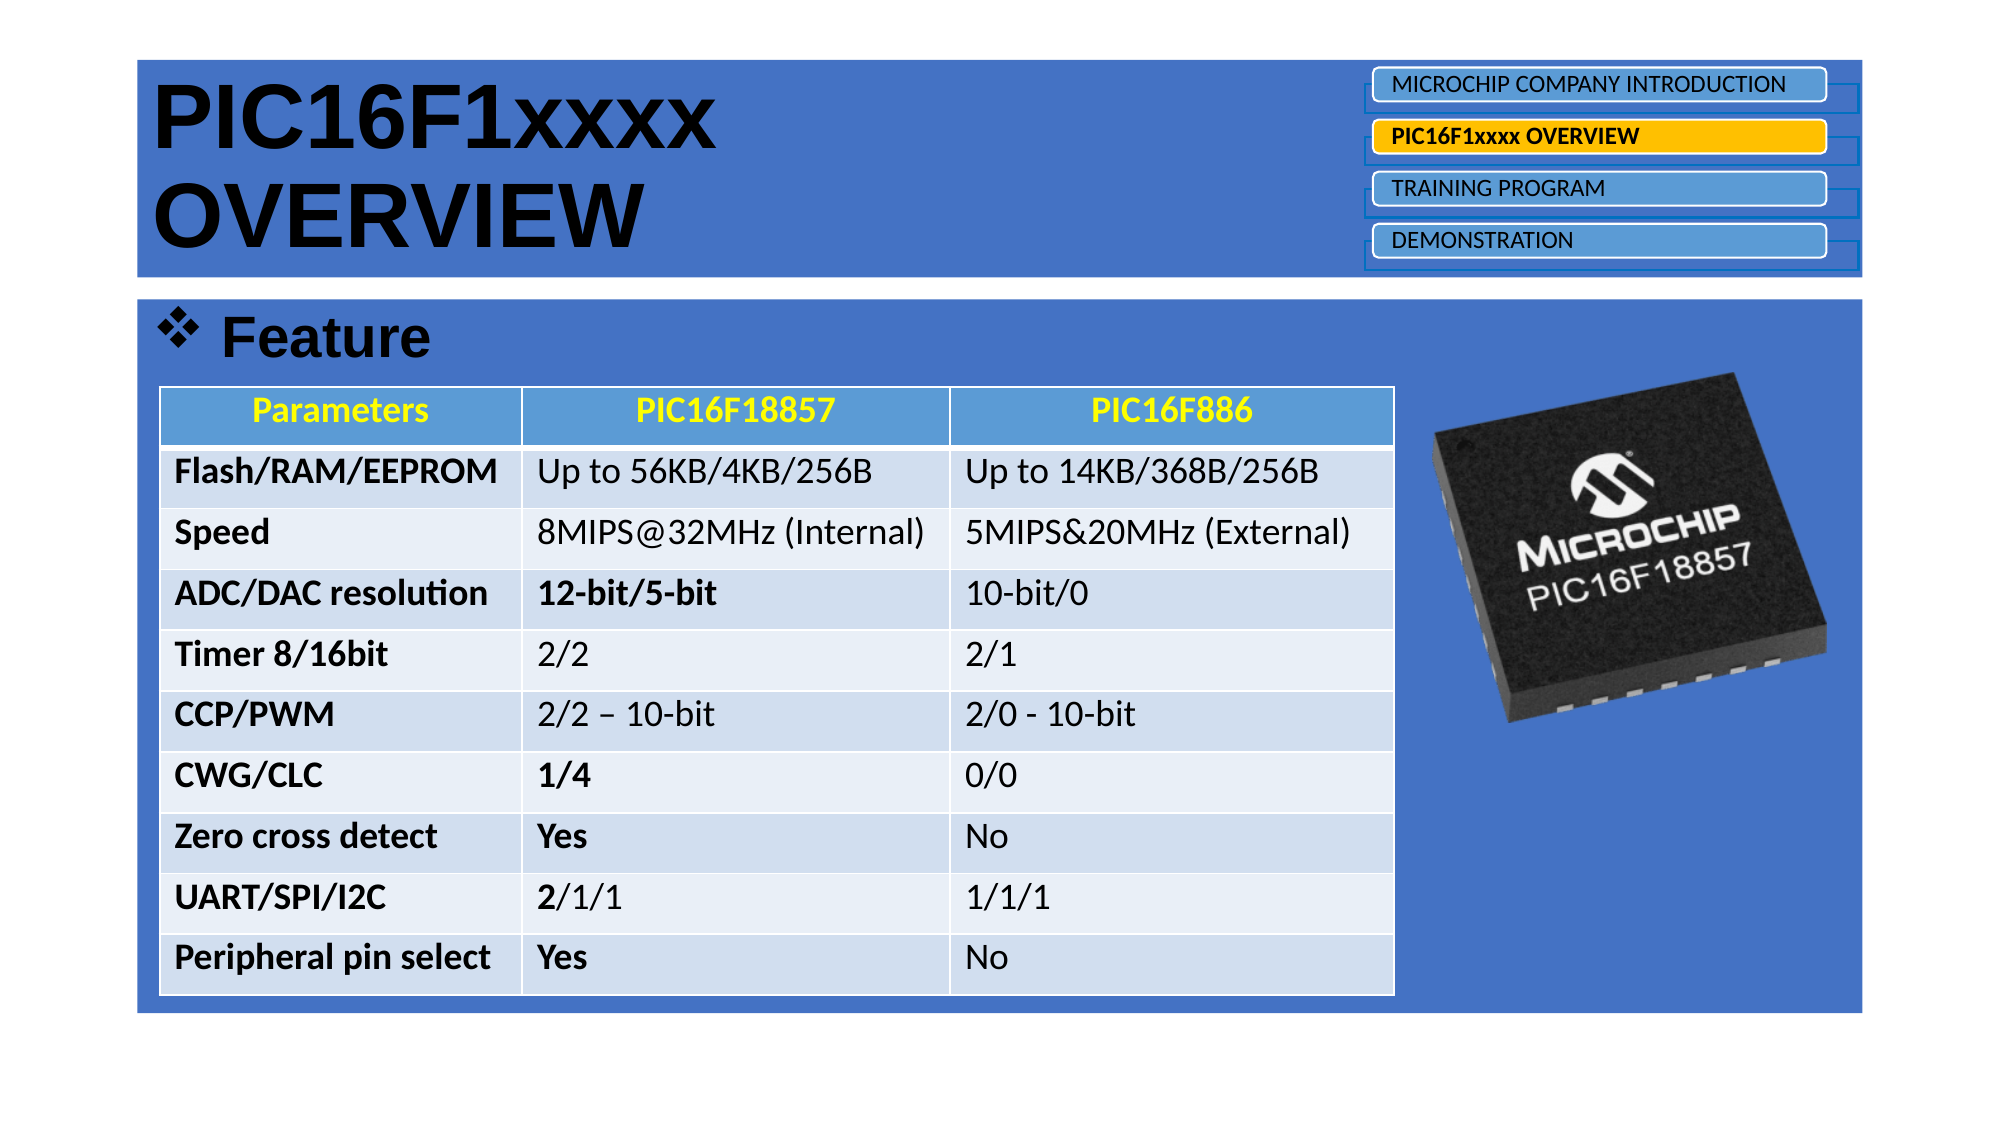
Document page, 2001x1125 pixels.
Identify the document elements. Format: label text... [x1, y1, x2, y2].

table_cell Up to 14KB/368B/256B [951, 451, 1393, 508]
table_cell Yes [523, 814, 949, 873]
table_cell 0/0 [951, 753, 1393, 812]
table_cell Zero cross detect [161, 814, 521, 873]
table_cell 1/1/1 [951, 874, 1393, 933]
title PIC16F1xxxx OVERVIEW [137, 59, 1863, 278]
table_header PIC16F886 [951, 388, 1393, 445]
table_cell 2/1/1 [523, 874, 949, 933]
table_cell Flash/RAM/EEPROM [161, 451, 521, 508]
table_cell 2/0 - 10-bit [951, 692, 1393, 751]
table_header PIC16F18857 [523, 388, 949, 445]
table_cell 10-bit/0 [951, 570, 1393, 629]
table_cell 12-bit/5-bit [523, 570, 949, 629]
table_cell ADC/DAC resolution [161, 570, 521, 629]
table_cell No [951, 935, 1393, 994]
table_cell Speed [161, 509, 521, 569]
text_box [1365, 67, 1859, 270]
table_cell 1/4 [523, 753, 949, 812]
table_cell 2/1 [951, 631, 1393, 690]
table_cell Timer 8/16bit [161, 631, 521, 690]
table_cell CCP/PWM [161, 692, 521, 751]
table_cell 2/2 [523, 631, 949, 690]
table_cell 5MIPS&20MHz (External) [951, 509, 1393, 569]
table_cell No [951, 814, 1393, 873]
table_cell 8MIPS@32MHz (Internal) [523, 509, 949, 569]
table_cell CWG/CLC [161, 753, 521, 812]
table_cell Up to 56KB/4KB/256B [523, 451, 949, 508]
table_cell Yes [523, 935, 949, 994]
table_cell UART/SPI/I2C [161, 874, 521, 933]
list Feature [137, 299, 1863, 1014]
table_cell Peripheral pin select [161, 935, 521, 994]
table_cell 2/2 – 10-bit [523, 692, 949, 751]
picture [1432, 372, 1827, 723]
table_header Parameters [161, 388, 521, 445]
